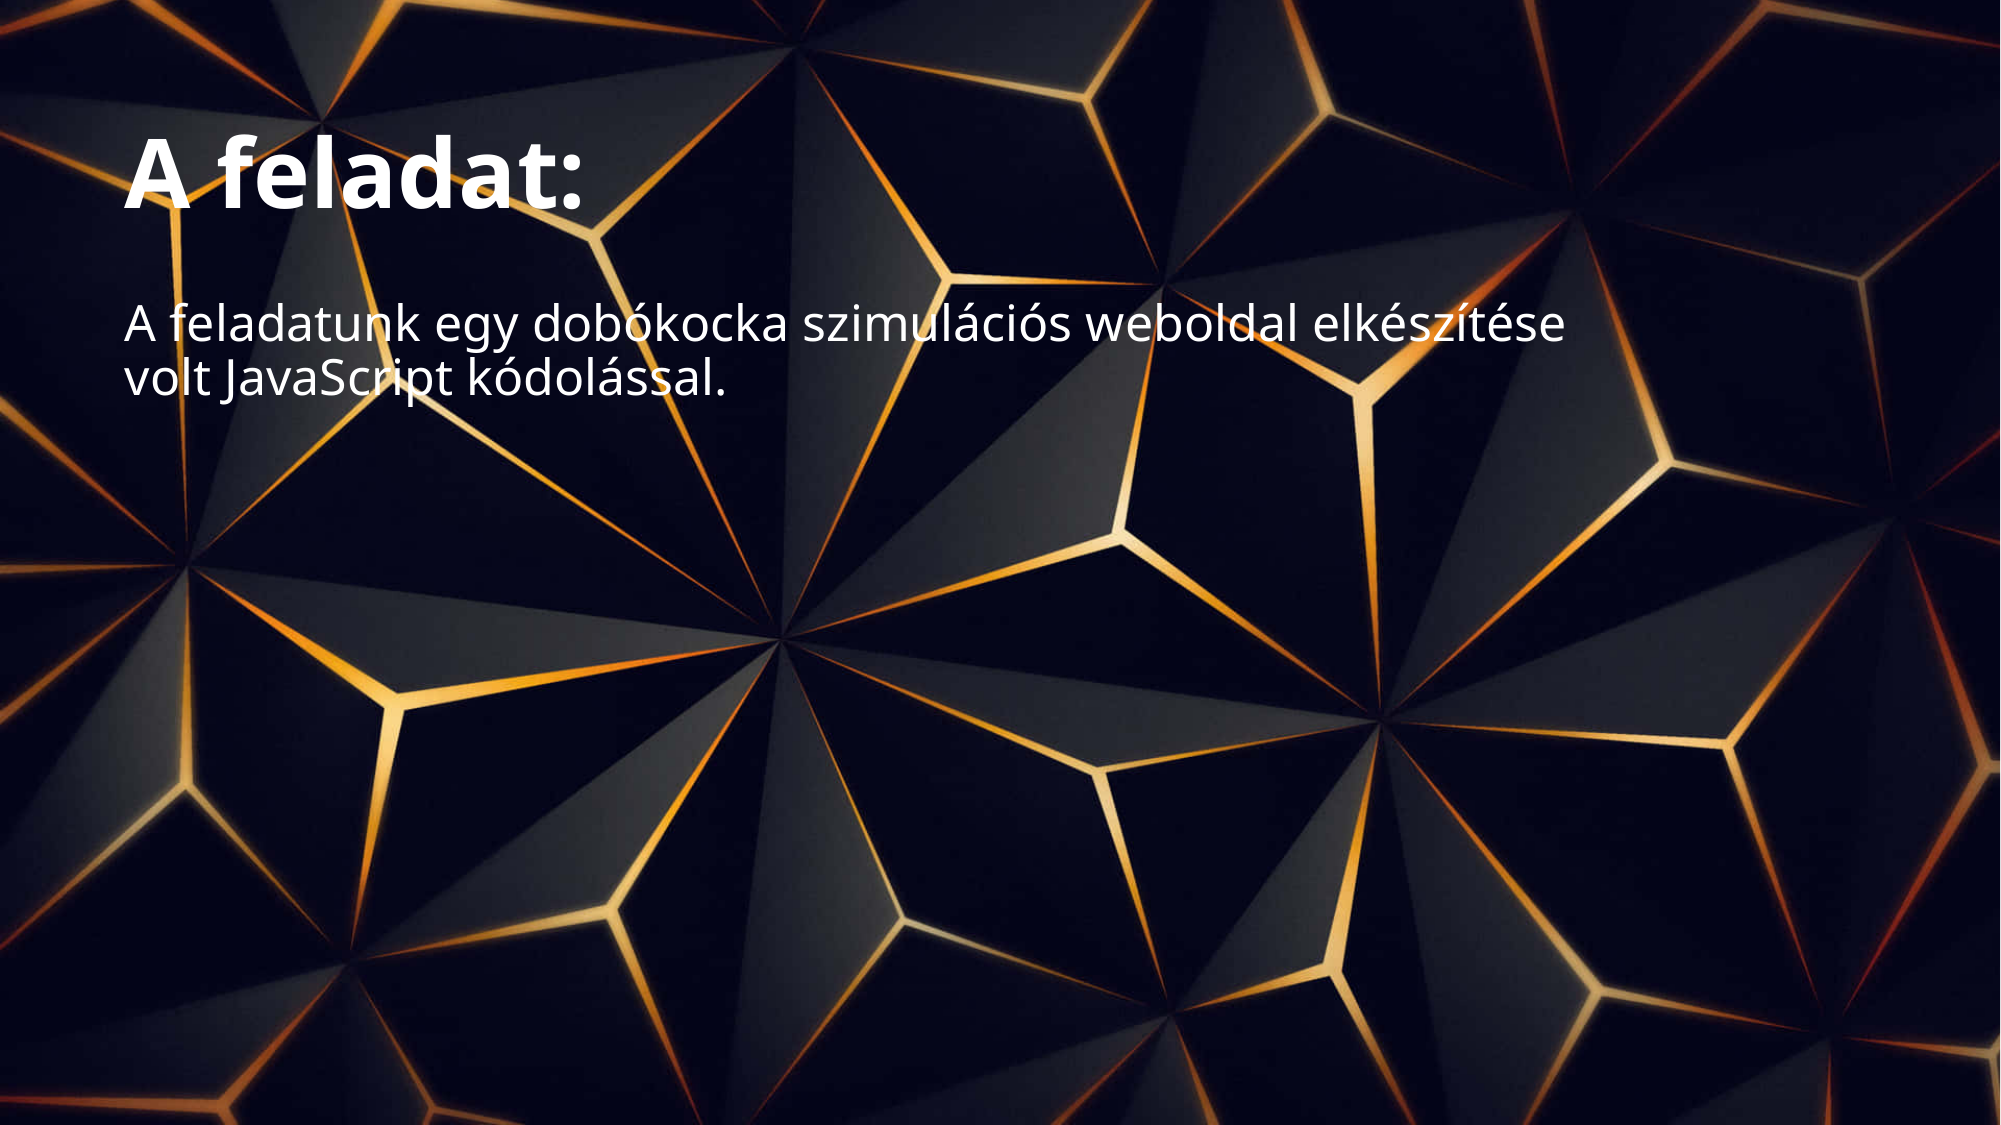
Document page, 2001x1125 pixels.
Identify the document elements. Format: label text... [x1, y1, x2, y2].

picture [0, 0, 2001, 1125]
title A feladat: [109, 117, 1610, 237]
subtitle A feladatunk egy dobókocka szimulációs weboldal elkészítése volt JavaScript kódolással. [109, 290, 1610, 563]
